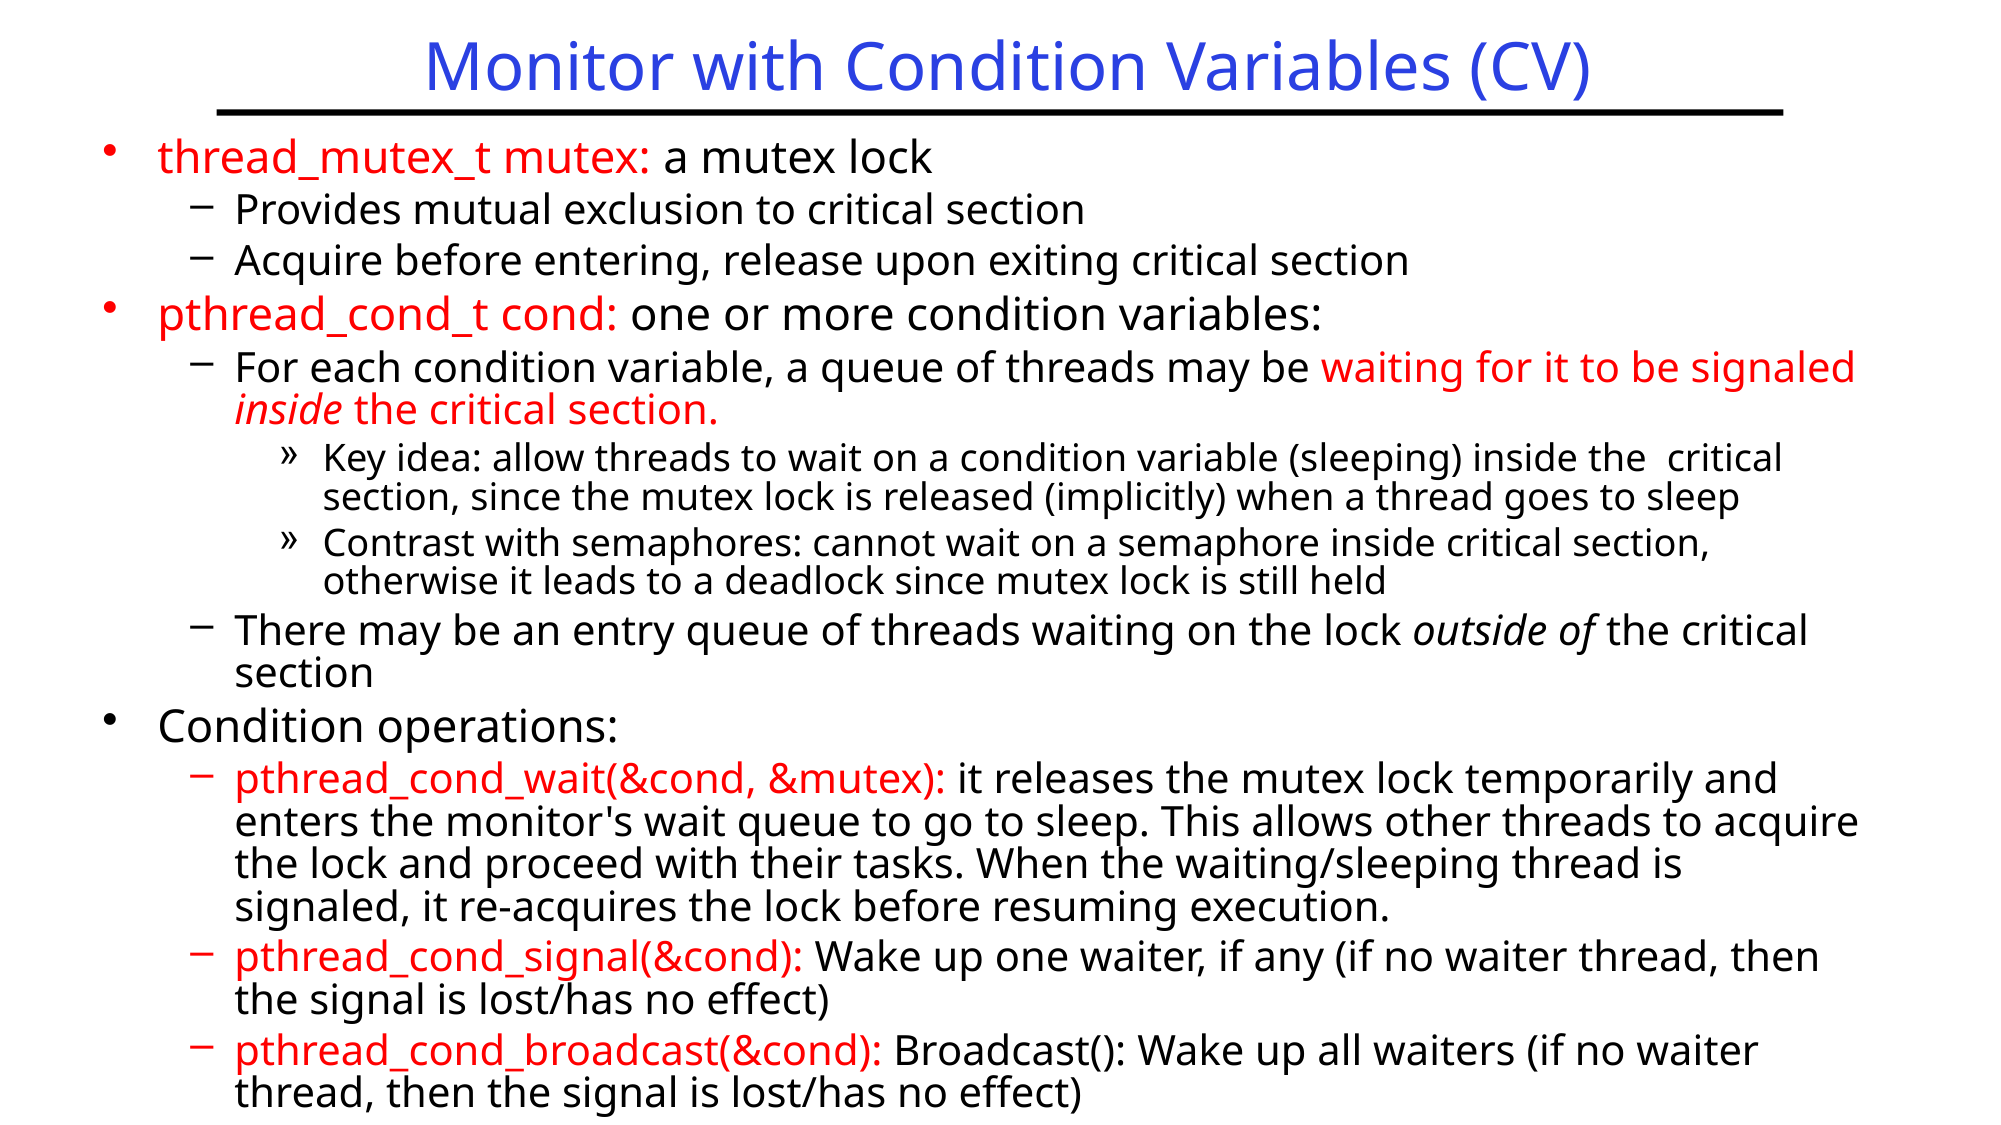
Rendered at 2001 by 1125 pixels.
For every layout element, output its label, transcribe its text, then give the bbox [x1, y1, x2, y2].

title Monitor with Condition Variables (CV) [216, 24, 1784, 113]
list thread_mutex_t mutex: a mutex lock Provides mutual exclusion to critical section Acquire before entering, release upon exiting critical section pthread_cond_t cond: one or more condition variables: For each condition variable, a queue of threads may be waiting for it to be signaled inside the critical section. Key idea: allow threads to wait on a condition variable (sleeping) inside the critical section, since the mutex lock is released (implicitly) when a thread goes to sleep Contrast with semaphores: cannot wait on a semaphore inside critical section, otherwise it leads to a deadlock since mutex lock is still held There may be an entry queue of threads waiting on the lock outside of the critical section Condition operations: pthread_cond_wait(&cond, &mutex): it releases the mutex lock temporarily and enters the monitor's wait queue to go to sleep. This allows other threads to acquire the lock and proceed with their tasks. When the waiting/sleeping thread is signaled, it re-acquires the lock before resuming execution. pthread_cond_signal(&cond): Wake up one waiter, if any (if no waiter thread, then the signal is lost/has no effect) pthread_cond_broadcast(&cond): Broadcast(): Wake up all waiters (if no waiter thread, then the signal is lost/has no effect) [87, 129, 1875, 1125]
